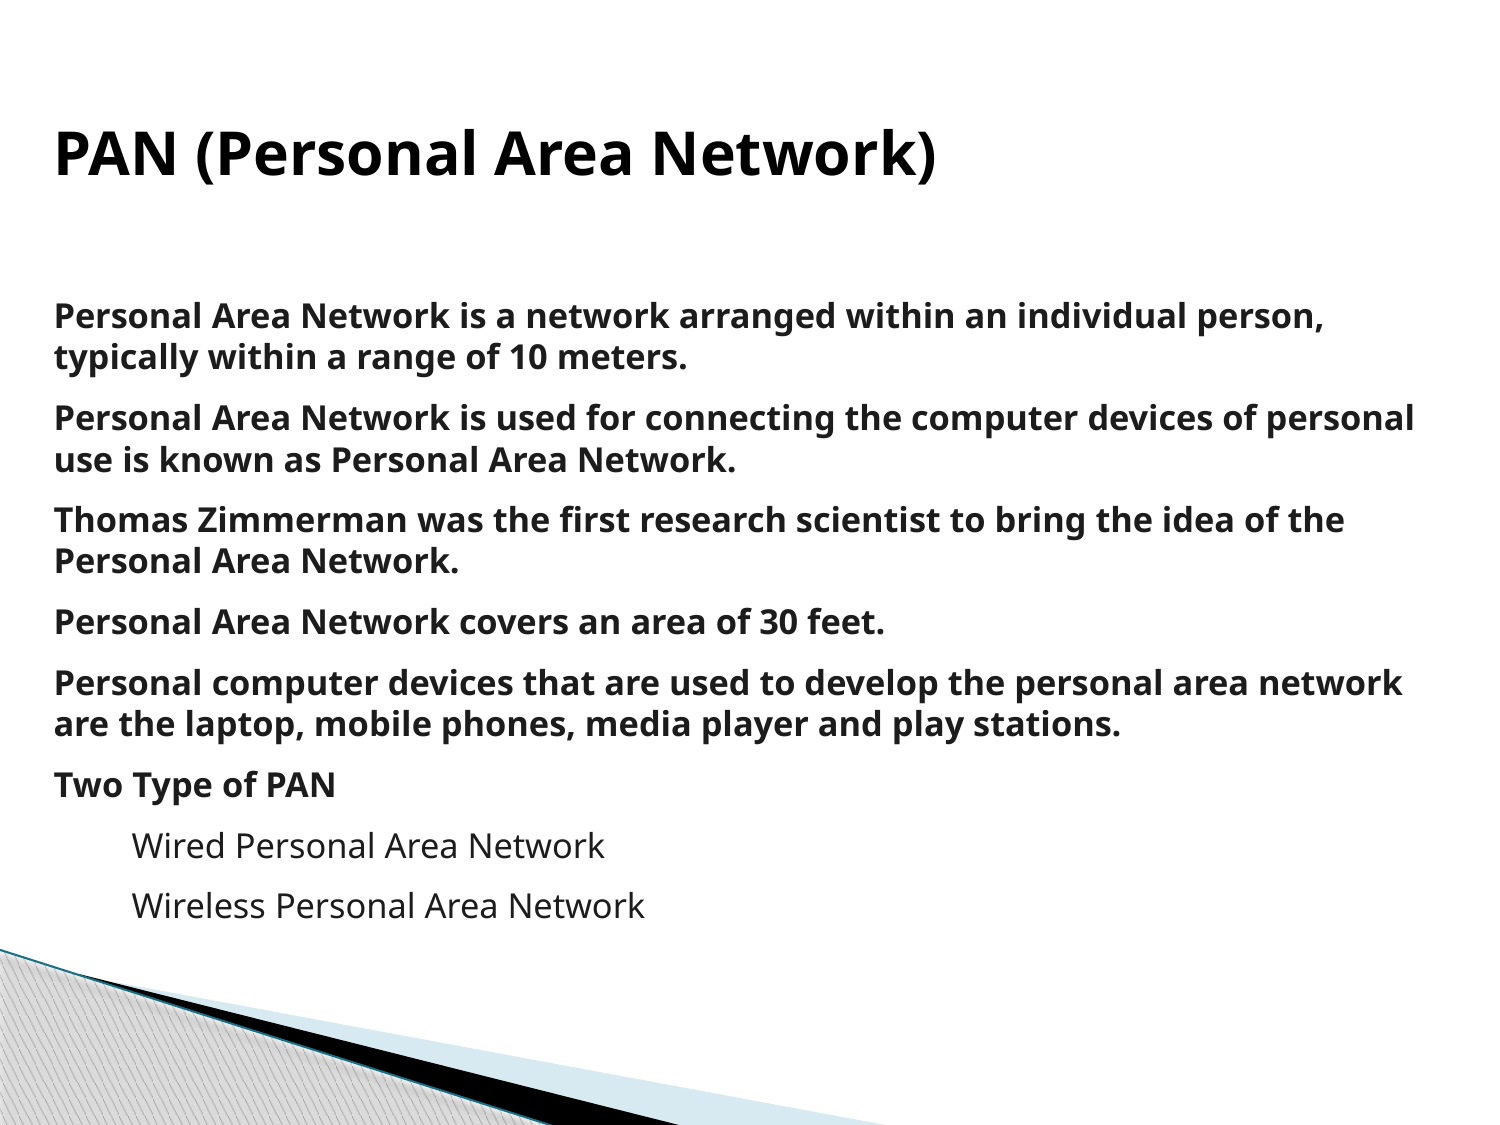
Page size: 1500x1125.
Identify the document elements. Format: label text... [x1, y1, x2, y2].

text_box PAN (Personal Area Network) [53, 53, 1447, 188]
text_box Personal Area Network is a network arranged within an individual person, typically within a range of 10 meters. Personal Area Network is used for connecting the computer devices of personal use is known as Personal Area Network. Thomas Zimmerman was the first research scientist to bring the idea of the Personal Area Network. Personal Area Network covers an area of 30 feet. Personal computer devices that are used to develop the personal area network are the laptop, mobile phones, media player and play stations. Two Type of PAN Wired Personal Area Network Wireless Personal Area Network [53, 294, 1420, 991]
